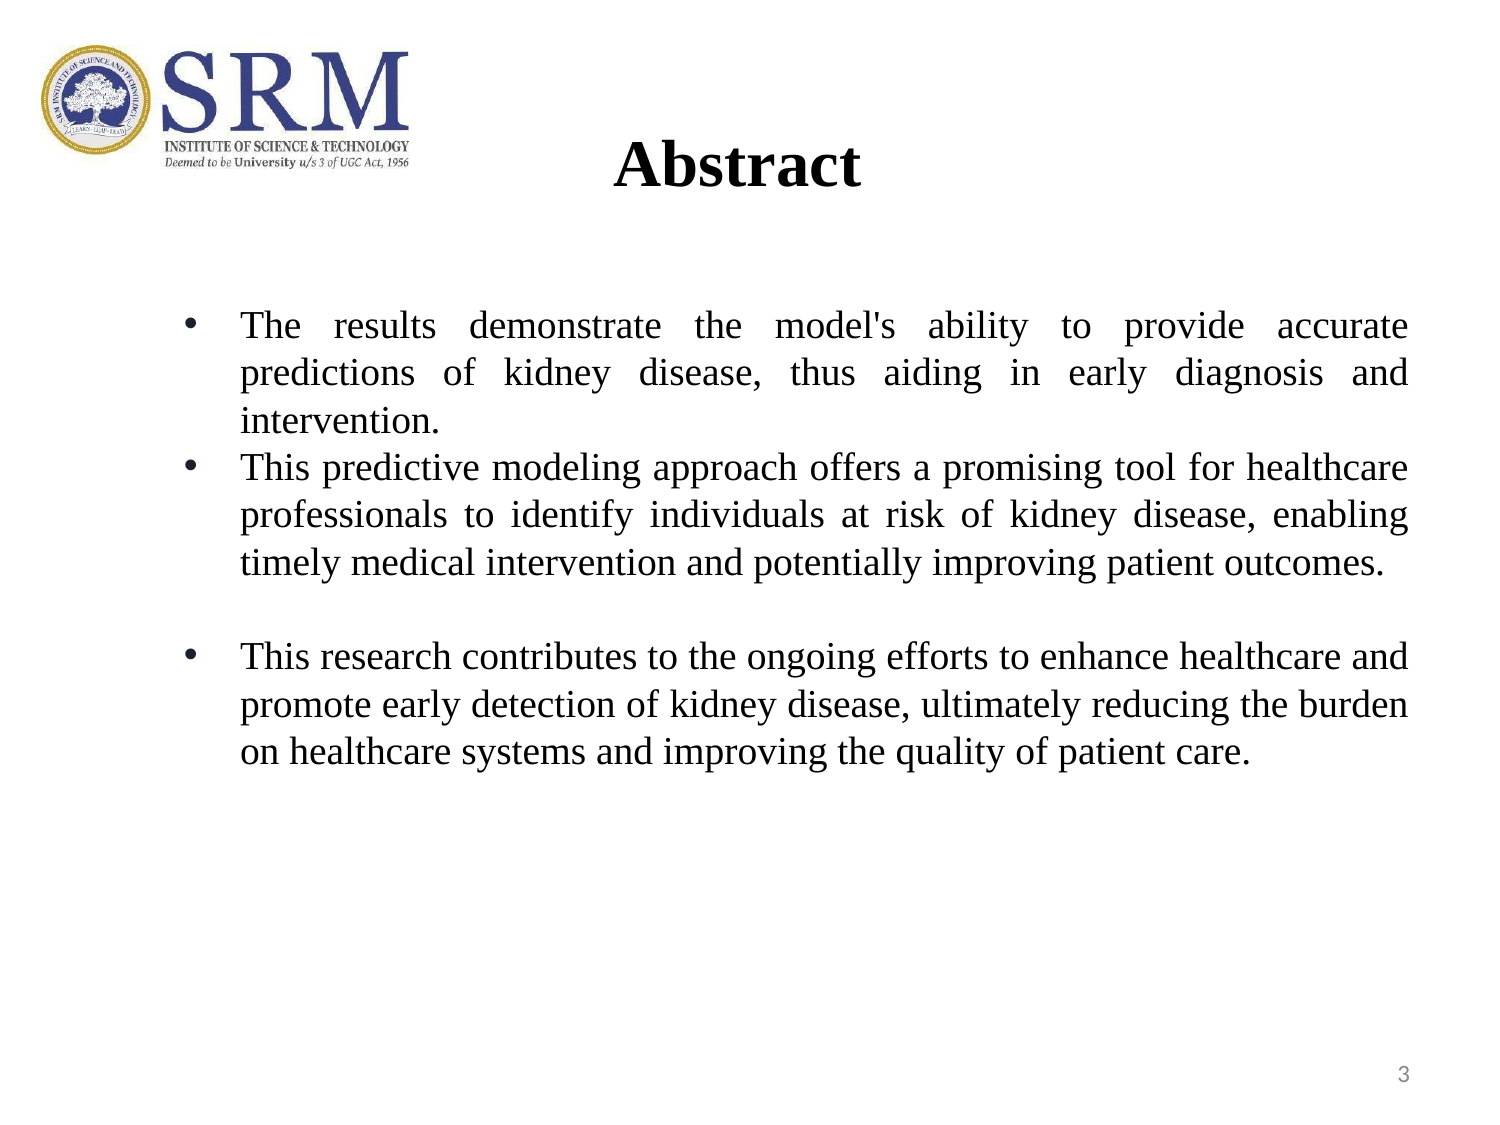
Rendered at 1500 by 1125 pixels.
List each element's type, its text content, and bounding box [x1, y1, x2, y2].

picture [41, 44, 409, 170]
title Abstract [598, 65, 902, 254]
slide_number ‹#› [1074, 1042, 1425, 1103]
list The results demonstrate the model's ability to provide accurate predictions of kidney disease, thus aiding in early diagnosis and intervention. This predictive modeling approach offers a promising tool for healthcare professionals to identify individuals at risk of kidney disease, enabling timely medical intervention and potentially improving patient outcomes. This research contributes to the ongoing efforts to enhance healthcare and promote early detection of kidney disease, ultimately reducing the burden on healthcare systems and improving the quality of patient care. [75, 291, 1425, 1005]
